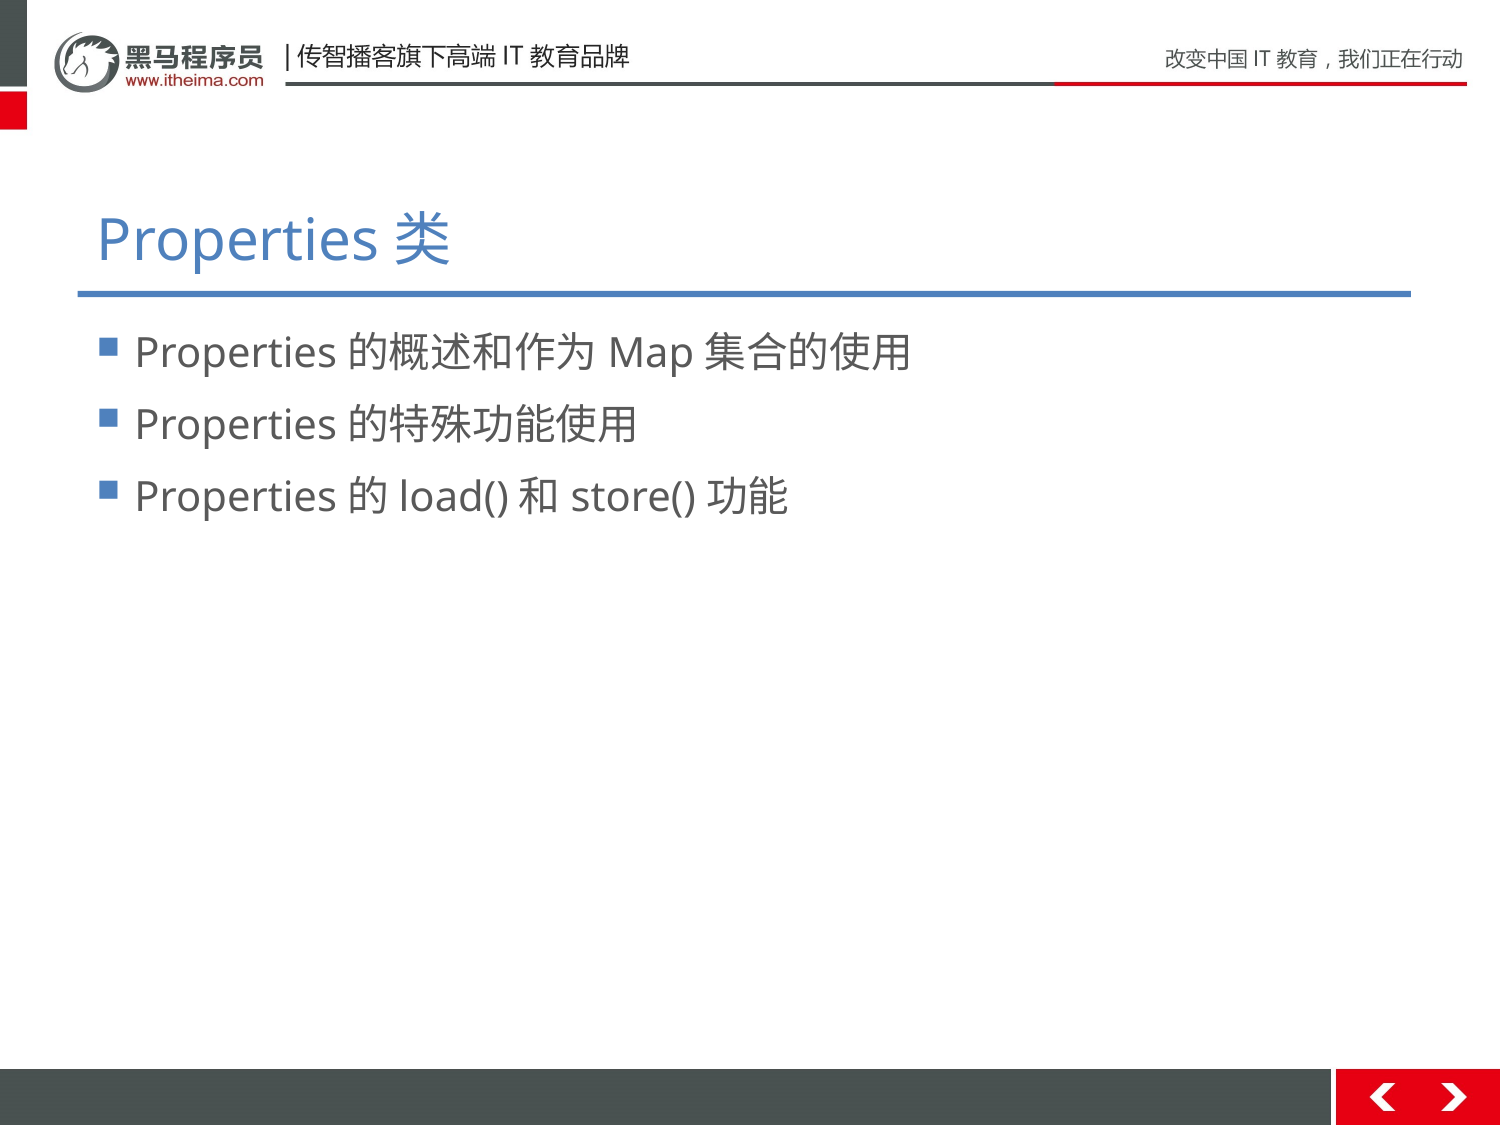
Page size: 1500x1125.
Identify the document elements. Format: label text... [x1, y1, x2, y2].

title Properties类 [81, 162, 1416, 280]
list Properties的概述和作为Map集合的使用 Properties的特殊功能使用 Properties的load()和store()功能 [81, 313, 1416, 1025]
picture [0, 0, 1500, 1125]
